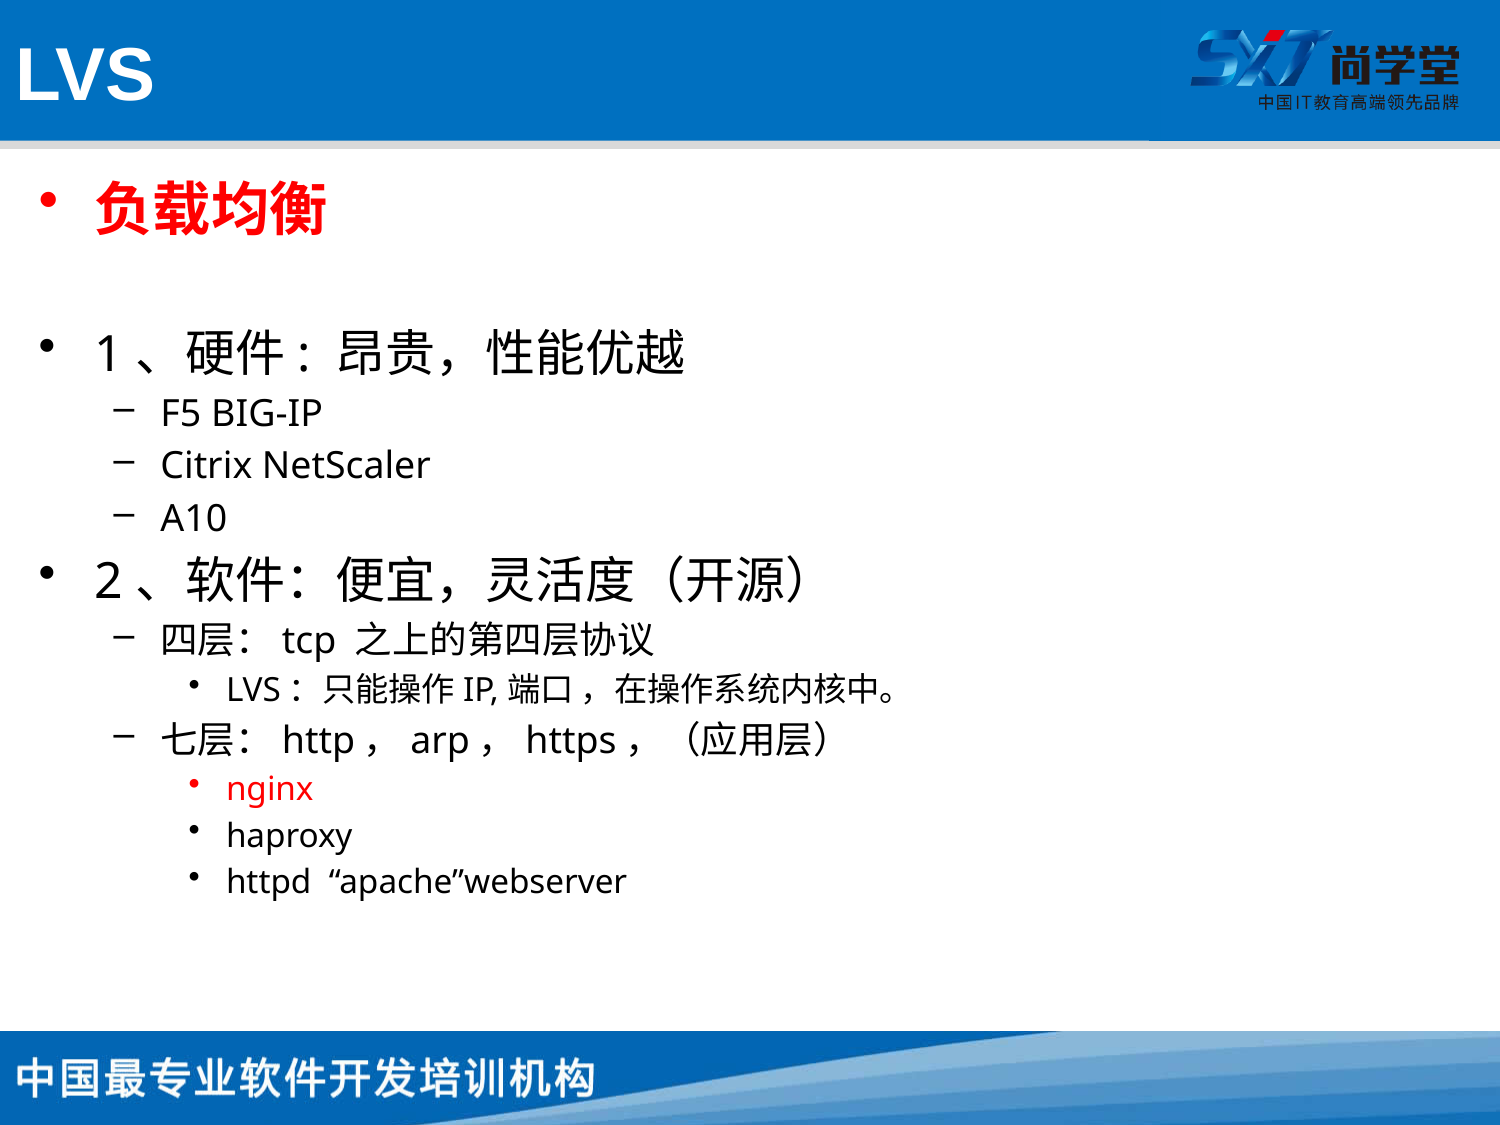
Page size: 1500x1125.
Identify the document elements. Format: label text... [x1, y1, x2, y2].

list 负载均衡 1、硬件: 昂贵，性能优越 F5 BIG-IP Citrix NetScaler A10 2、软件：便宜，灵活度（开源） 四层：tcp 之上的第四层协议 LVS：只能操作IP,端口 ，在操作系统内核中。 七层：http，arp，https，（应用层） nginx haproxy httpd “apache”webserver [23, 164, 1465, 997]
picture [0, 1031, 1500, 1125]
title LVS [0, 0, 1161, 141]
picture [1161, 0, 1500, 141]
